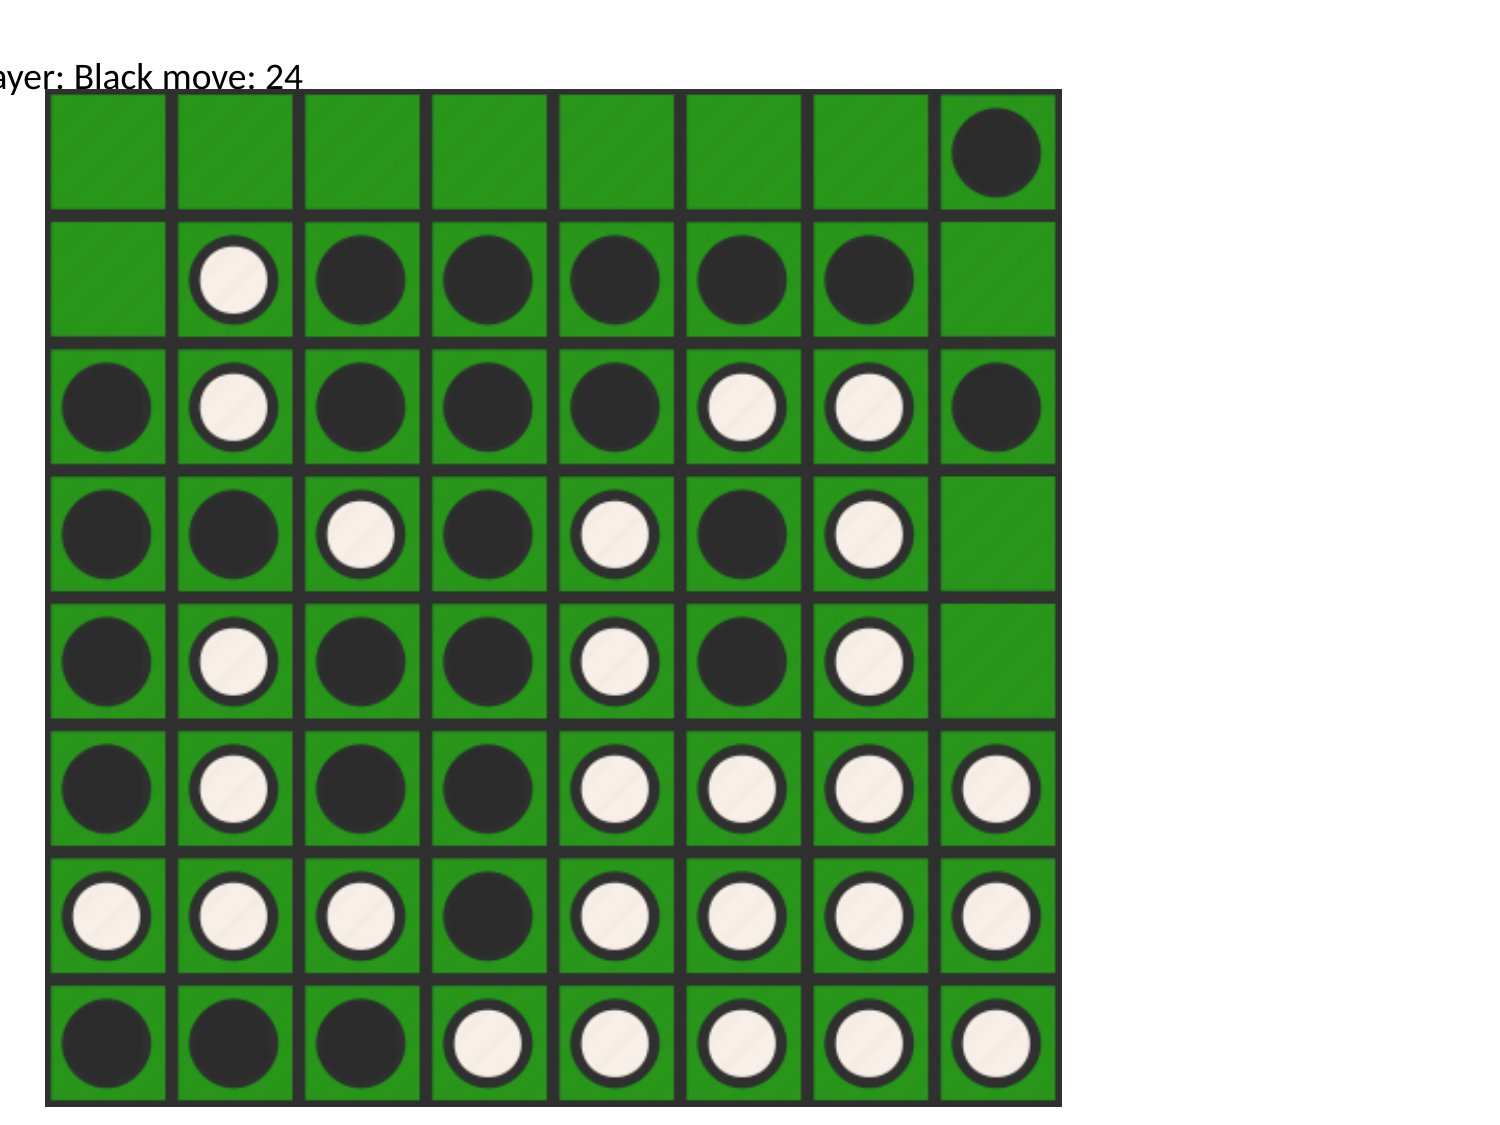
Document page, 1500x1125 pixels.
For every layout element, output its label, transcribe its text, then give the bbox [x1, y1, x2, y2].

picture [44, 89, 1062, 1107]
text_box turn: 49 player: Black move: 24 [0, 44, 319, 105]
